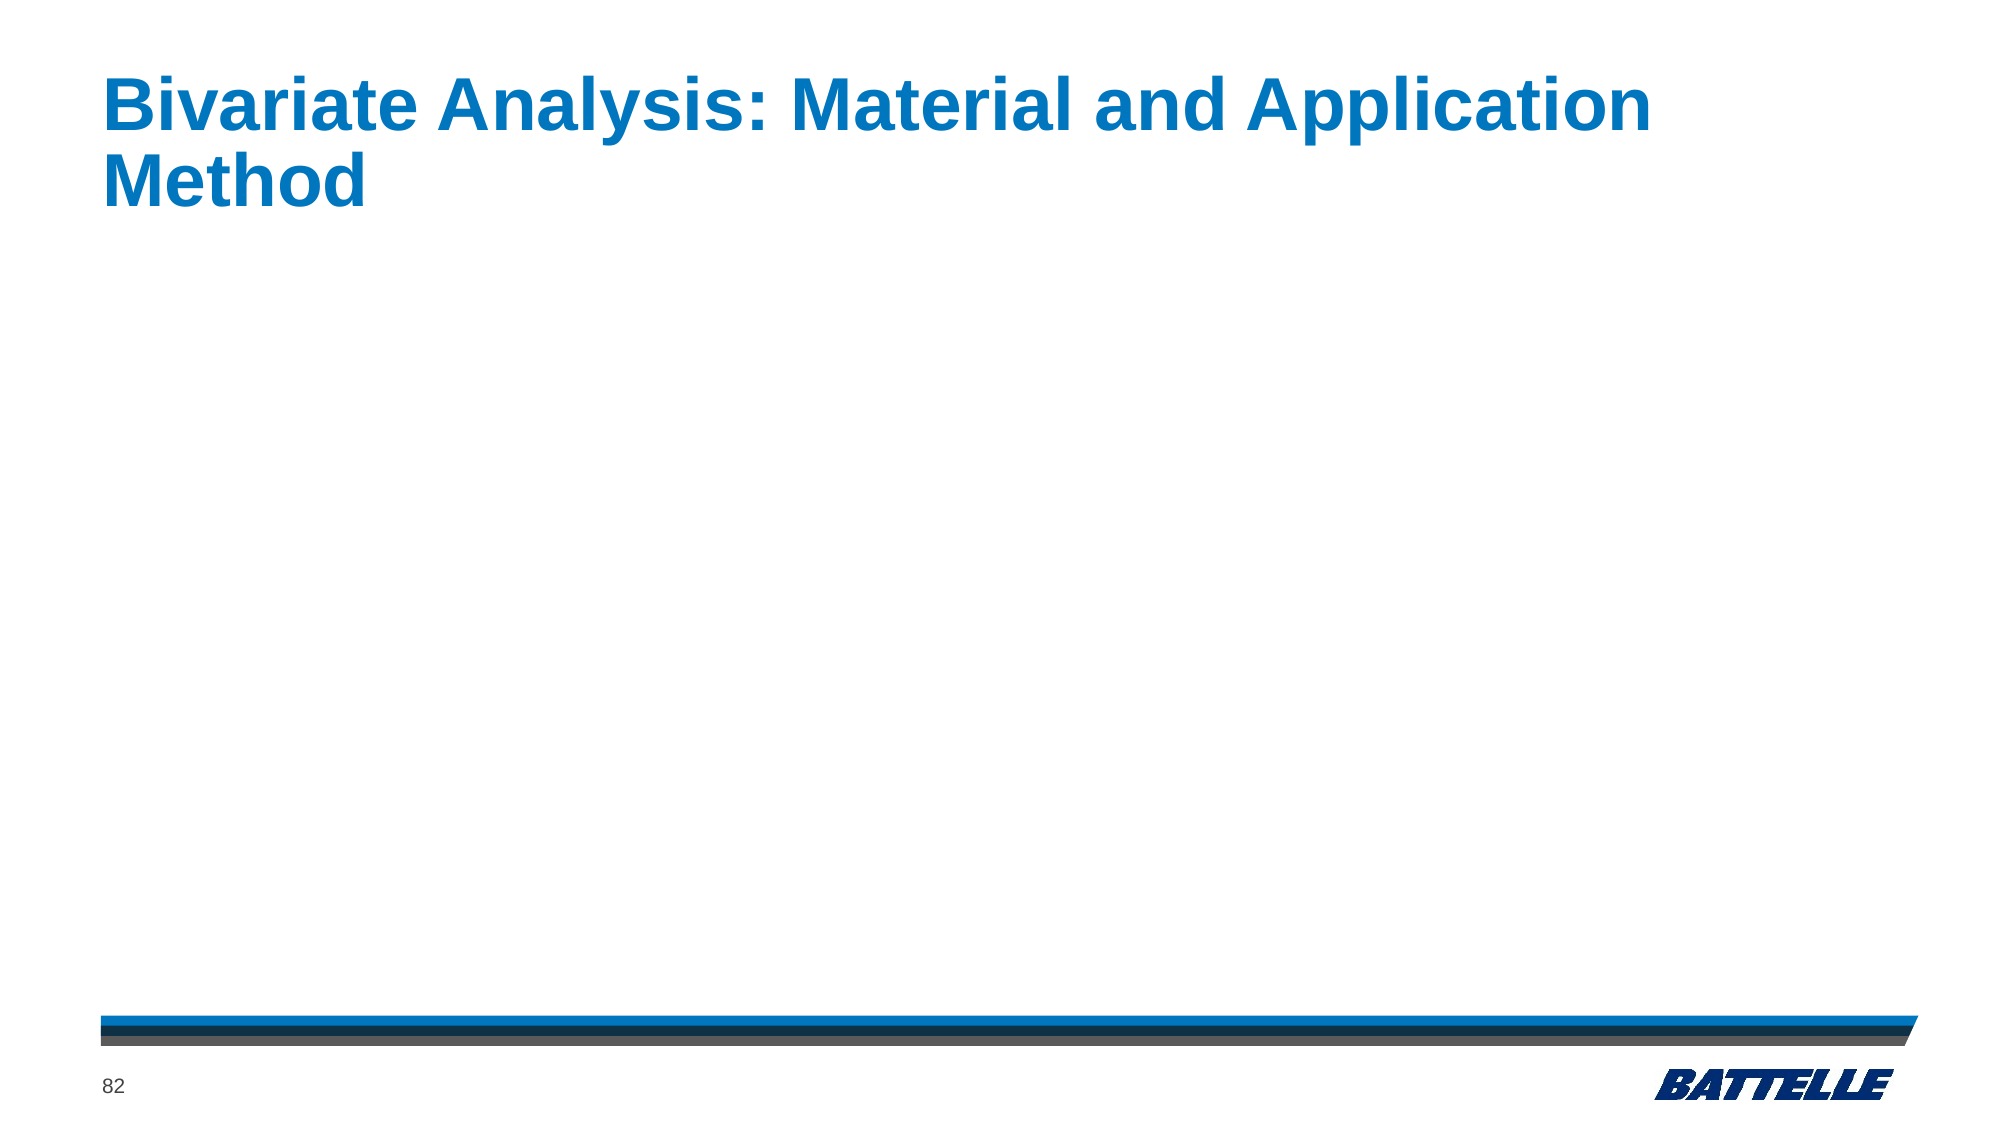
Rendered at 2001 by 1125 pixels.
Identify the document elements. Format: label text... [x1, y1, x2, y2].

slide_number 82 [101, 1068, 205, 1103]
picture [1654, 1069, 1894, 1100]
title Bivariate Analysis: Material and Application Method [101, 68, 1898, 227]
